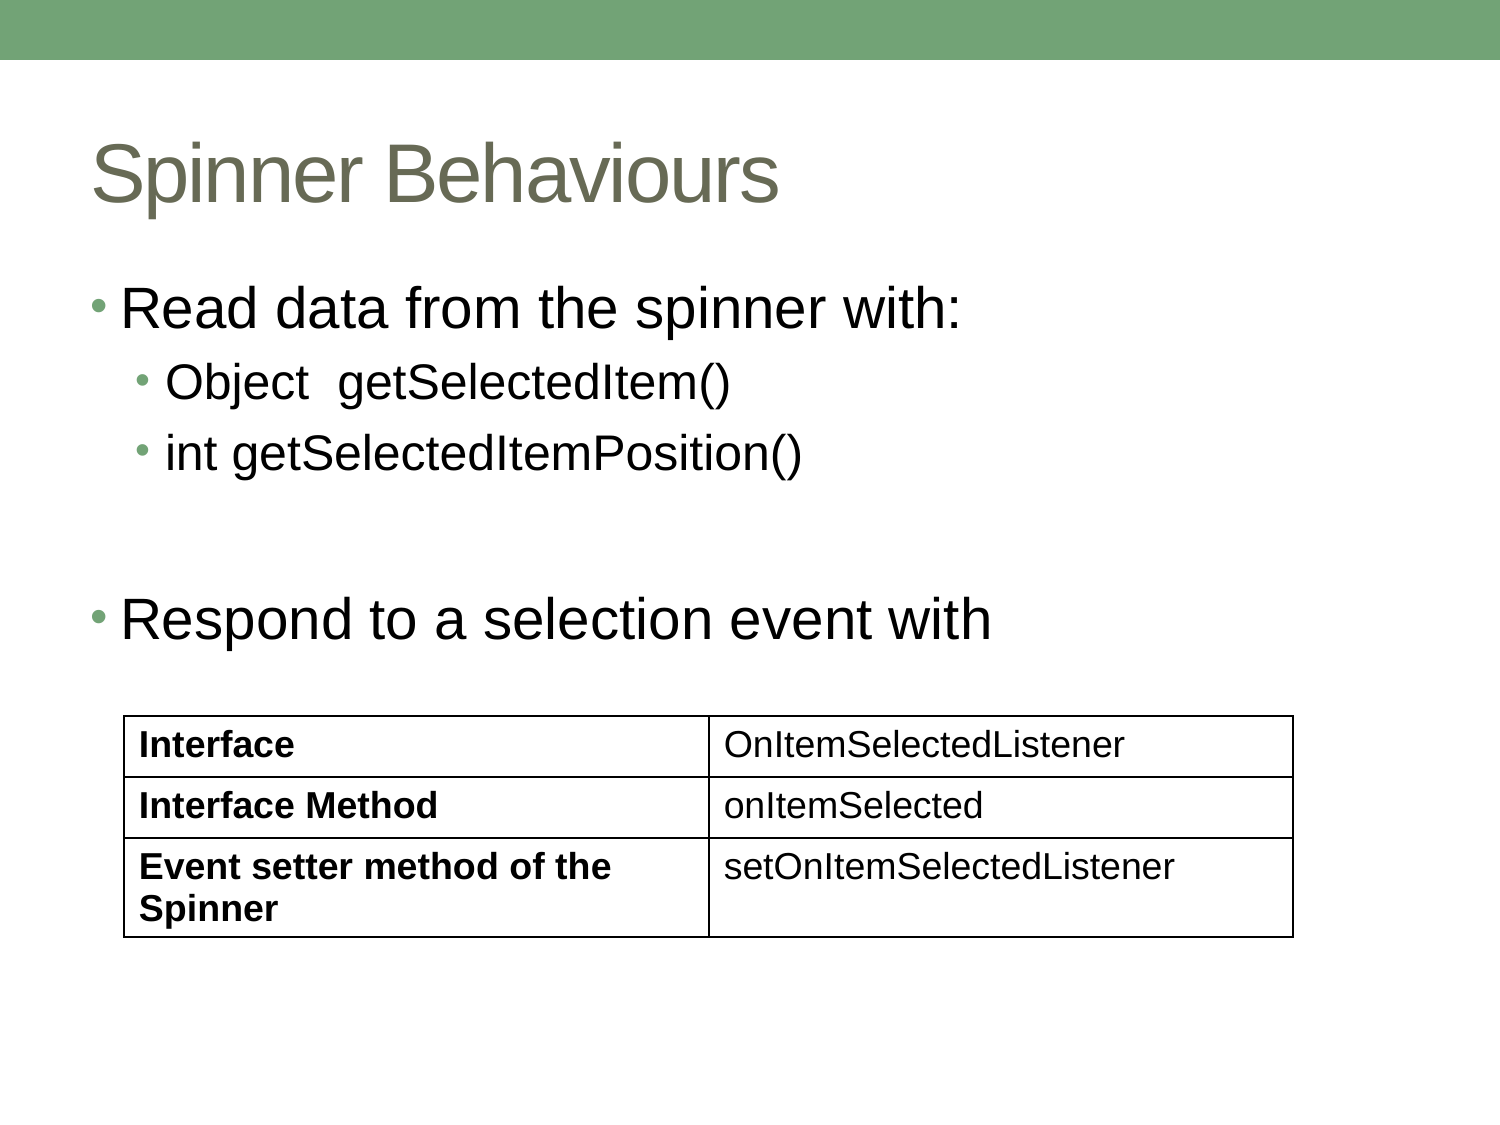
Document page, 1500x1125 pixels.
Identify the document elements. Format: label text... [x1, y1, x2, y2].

list Read data from the spinner with: Object getSelectedItem() int getSelectedItemPosition() Respond to a selection event with [75, 262, 1425, 1063]
table_cell Interface Method [125, 778, 708, 837]
title Spinner Behaviours [75, 87, 1425, 250]
table_header Interface [125, 717, 708, 776]
table_cell Event setter method of the Spinner [125, 839, 708, 936]
table_cell onItemSelected [710, 778, 1292, 837]
table_header OnItemSelectedListener [710, 717, 1292, 776]
table_cell setOnItemSelectedListener [710, 839, 1292, 936]
